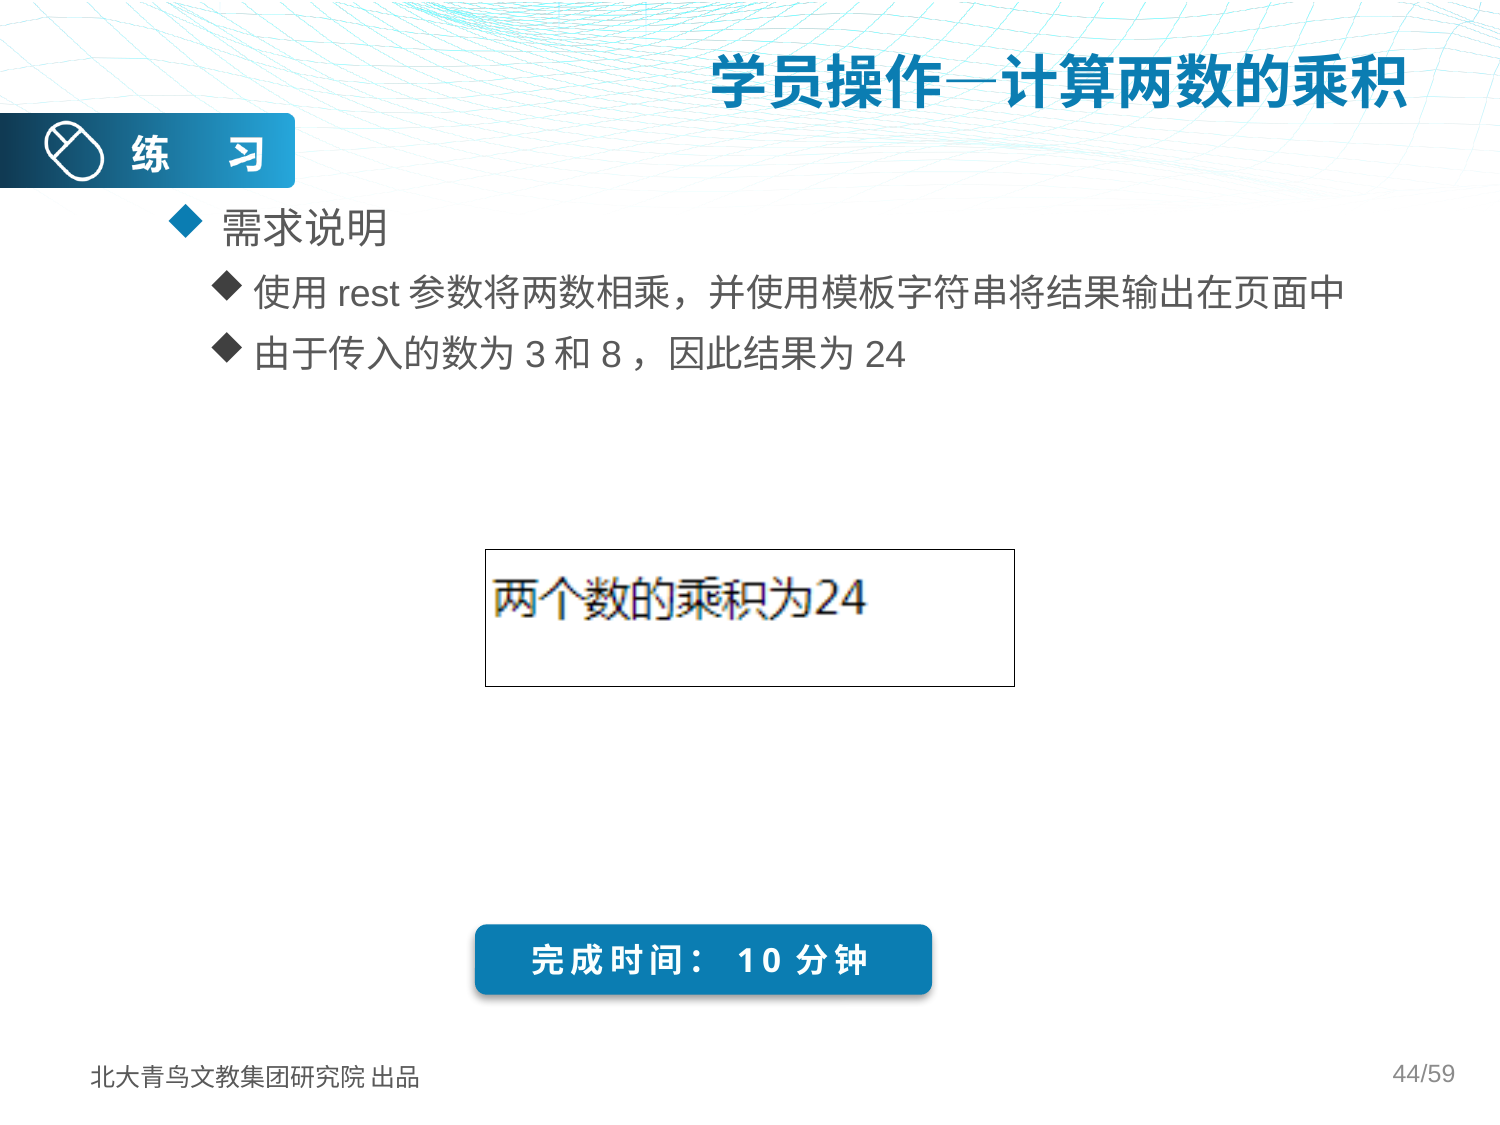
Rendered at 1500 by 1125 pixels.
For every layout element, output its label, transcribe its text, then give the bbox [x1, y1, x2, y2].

list 需求说明 使用rest参数将两数相乘，并使用模板字符串将结果输出在页面中 由于传入的数为3和8，因此结果为24 [150, 184, 1424, 894]
slide_number 44/59 [1120, 1042, 1471, 1103]
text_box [474, 924, 933, 995]
picture [485, 549, 1015, 687]
picture [0, 2, 1500, 215]
title 学员操作—计算两数的乘积 [150, 45, 1424, 114]
